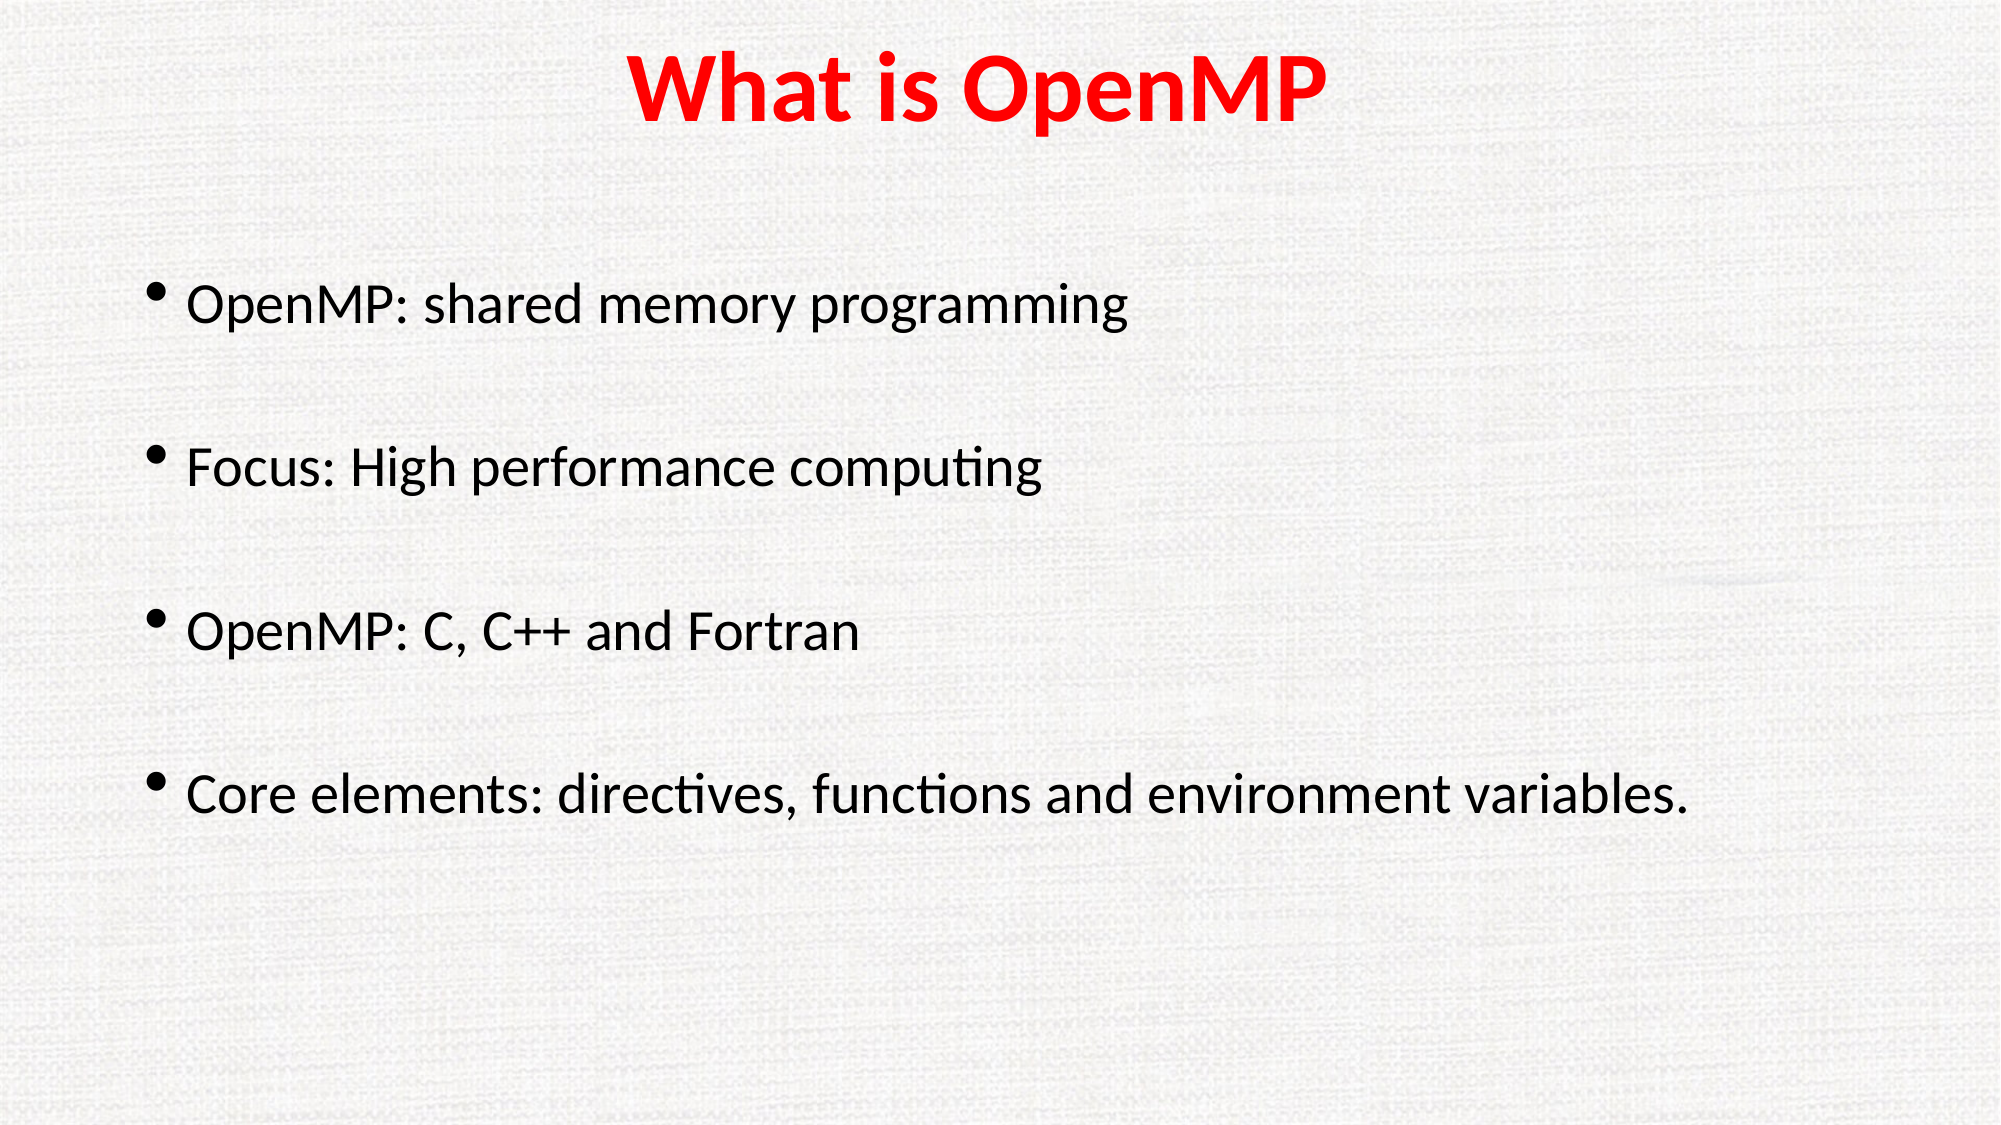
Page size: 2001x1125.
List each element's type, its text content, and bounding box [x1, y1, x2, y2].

text_box OpenMP: shared memory programming Focus: High performance computing OpenMP: C, C++ and Fortran Core elements: directives, functions and environment variables. [138, 259, 1862, 831]
picture [0, 0, 2001, 1125]
title What is OpenMP [268, 27, 1687, 176]
